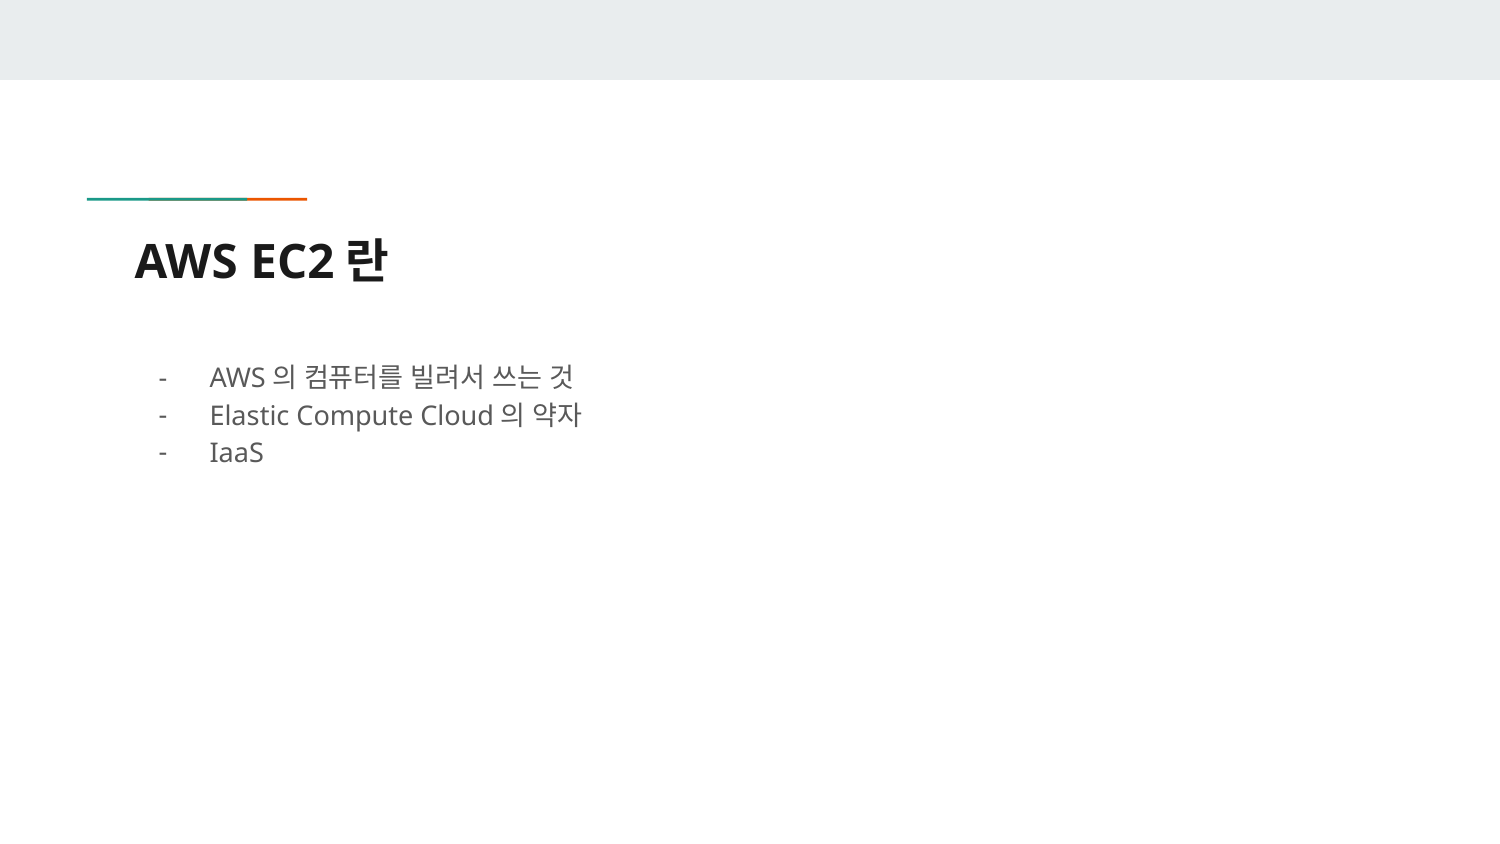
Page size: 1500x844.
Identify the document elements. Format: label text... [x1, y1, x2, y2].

list AWS의 컴퓨터를 빌려서 쓰는 것 Elastic Compute Cloud의 약자 IaaS [119, 341, 1381, 712]
title AWS EC2란 [119, 216, 1381, 305]
